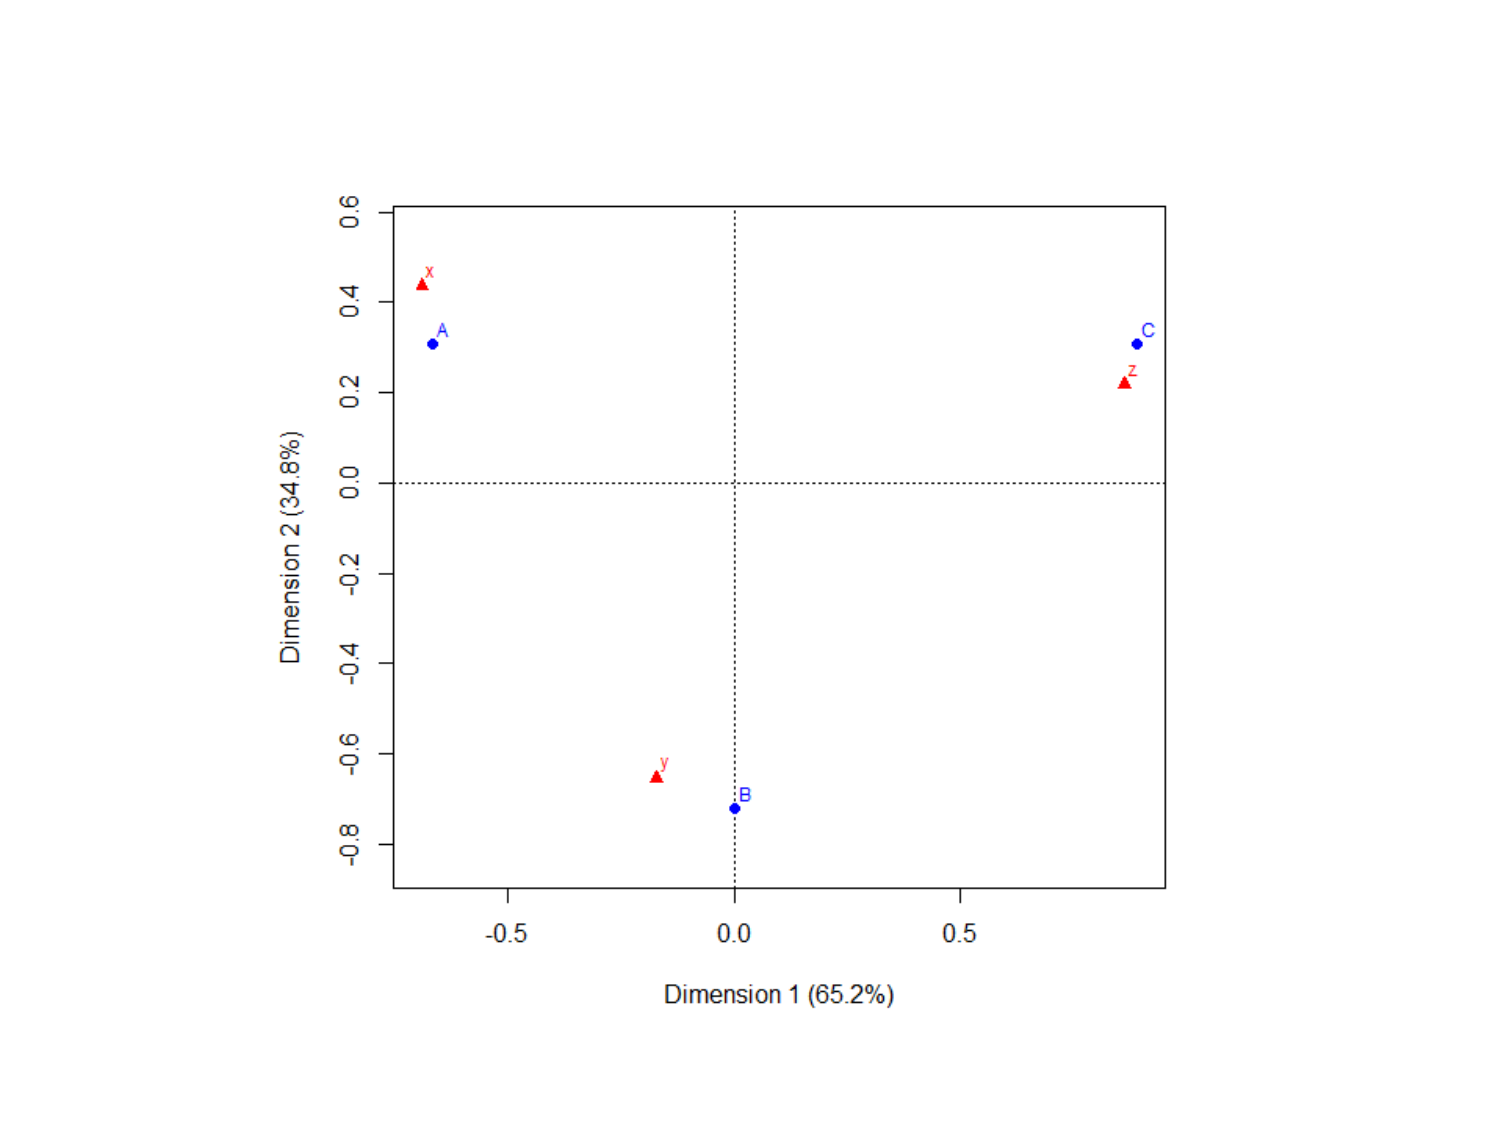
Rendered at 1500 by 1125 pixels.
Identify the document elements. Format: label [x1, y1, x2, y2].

picture [271, 84, 1229, 1041]
